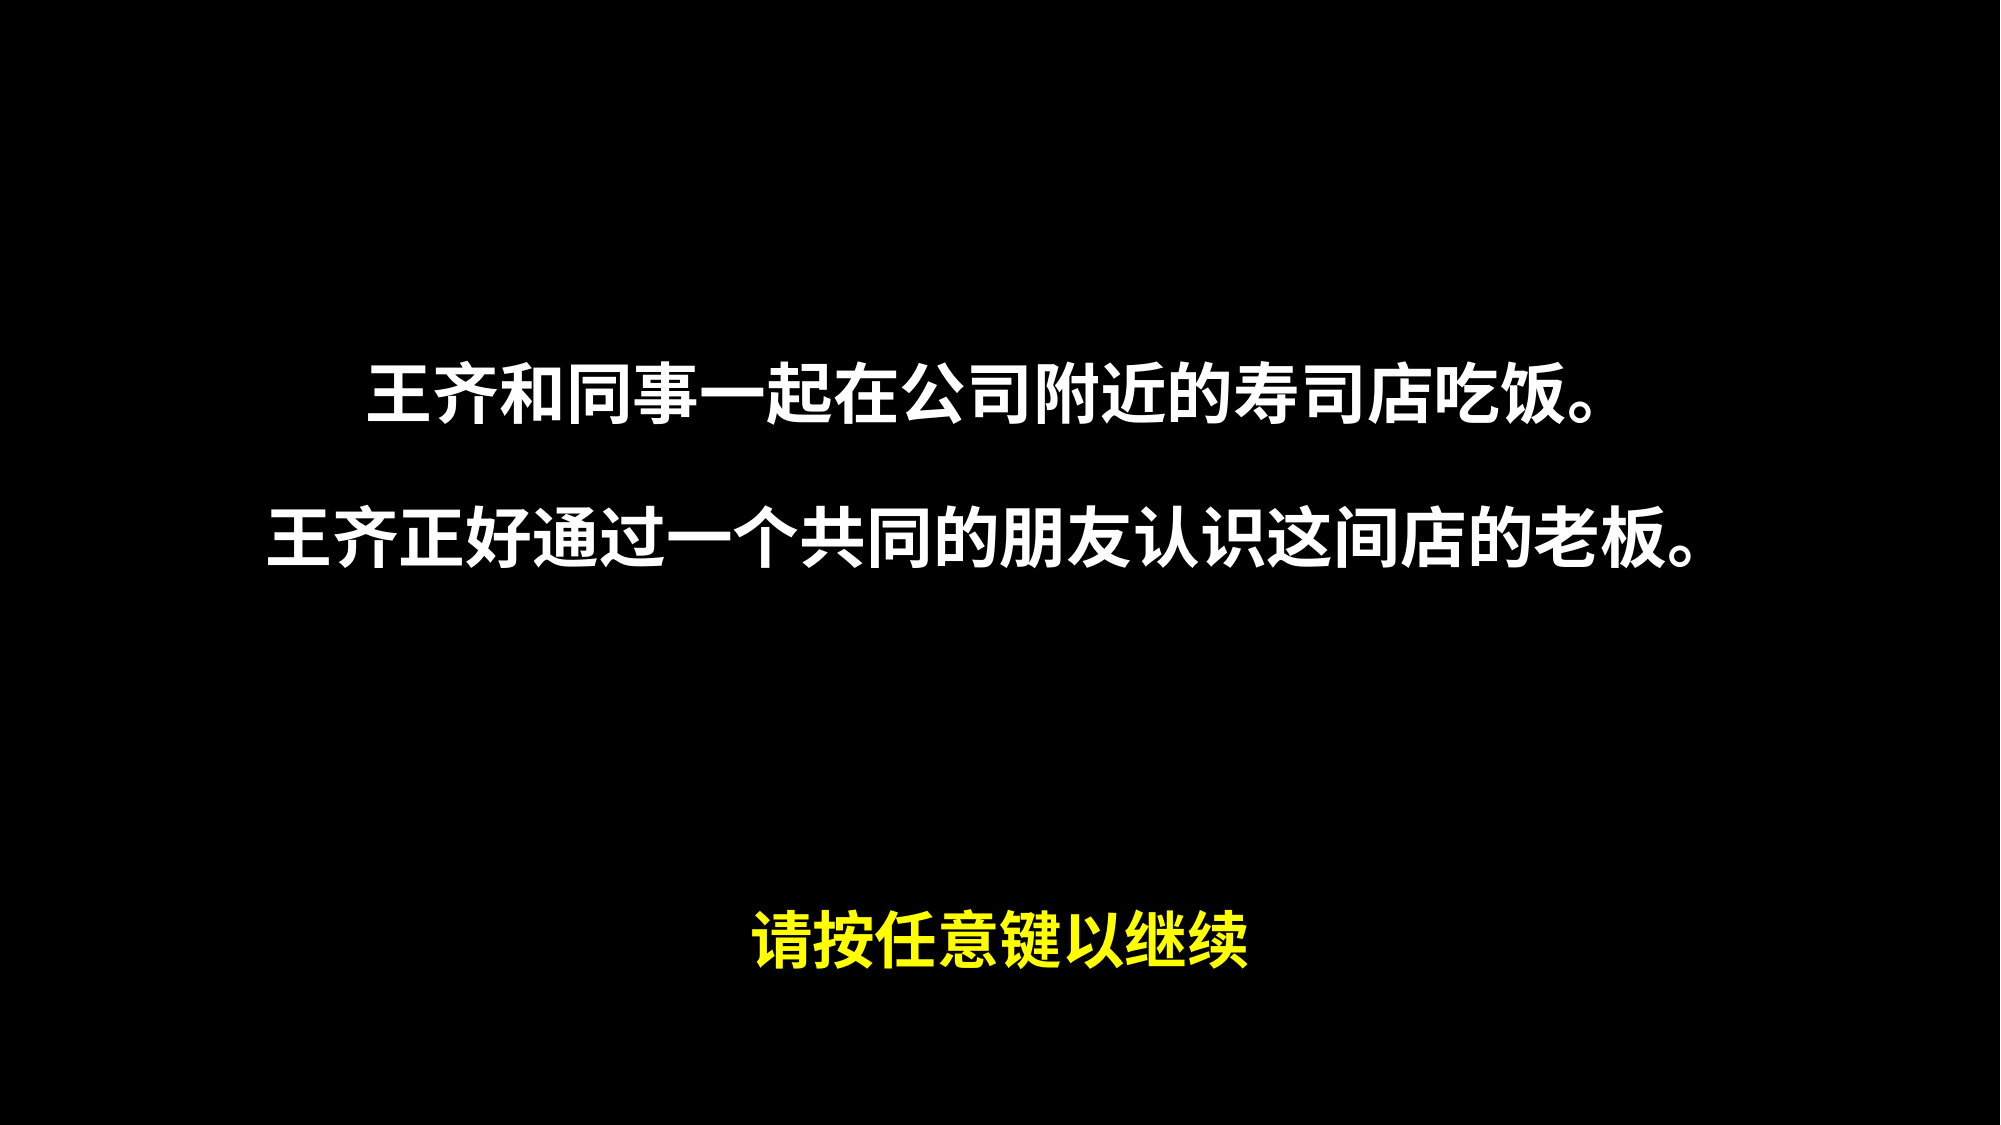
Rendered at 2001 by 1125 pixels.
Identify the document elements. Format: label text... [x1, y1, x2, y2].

title 王齐和同事一起在公司附近的寿司店吃饭。 王齐正好通过一个共同的朋友认识这间店的老板。 [249, 192, 1750, 585]
text_box 请按任意键以继续 [500, 893, 1500, 984]
